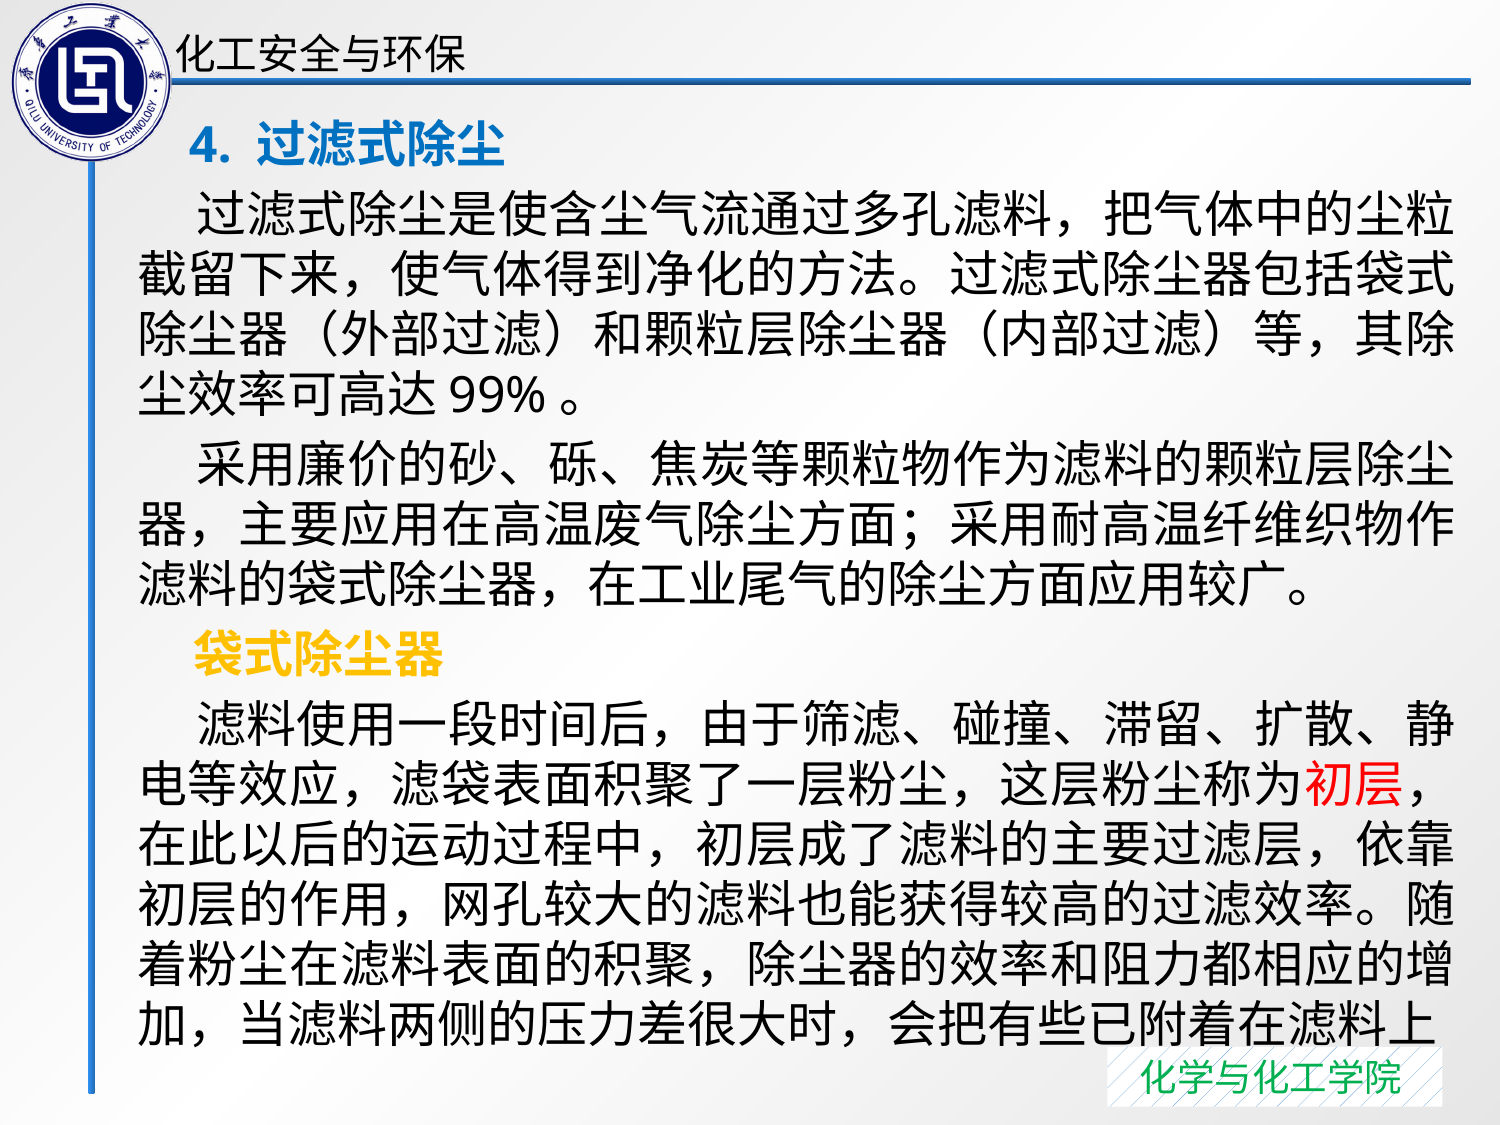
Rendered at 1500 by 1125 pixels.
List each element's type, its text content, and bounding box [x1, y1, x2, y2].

list 4. 过滤式除尘 过滤式除尘是使含尘气流通过多孔滤料，把气体中的尘粒截留下来，使气体得到净化的方法。过滤式除尘器包括袋式除尘器（外部过滤）和颗粒层除尘器（内部过滤）等，其除尘效率可高达99%。 采用廉价的砂、砾、焦炭等颗粒物作为滤料的颗粒层除尘器，主要应用在高温废气除尘方面；采用耐高温纤维织物作滤料的袋式除尘器，在工业尾气的除尘方面应用较广。 袋式除尘器 滤料使用一段时间后，由于筛滤、碰撞、滞留、扩散、静电等效应，滤袋表面积聚了一层粉尘，这层粉尘称为初层，在此以后的运动过程中，初层成了滤料的主要过滤层，依靠初层的作用，网孔较大的滤料也能获得较高的过滤效率。随着粉尘在滤料表面的积聚，除尘器的效率和阻力都相应的增加，当滤料两侧的压力差很大时，会把有些已附着在滤料上 [121, 104, 1471, 1048]
picture [11, 2, 172, 162]
